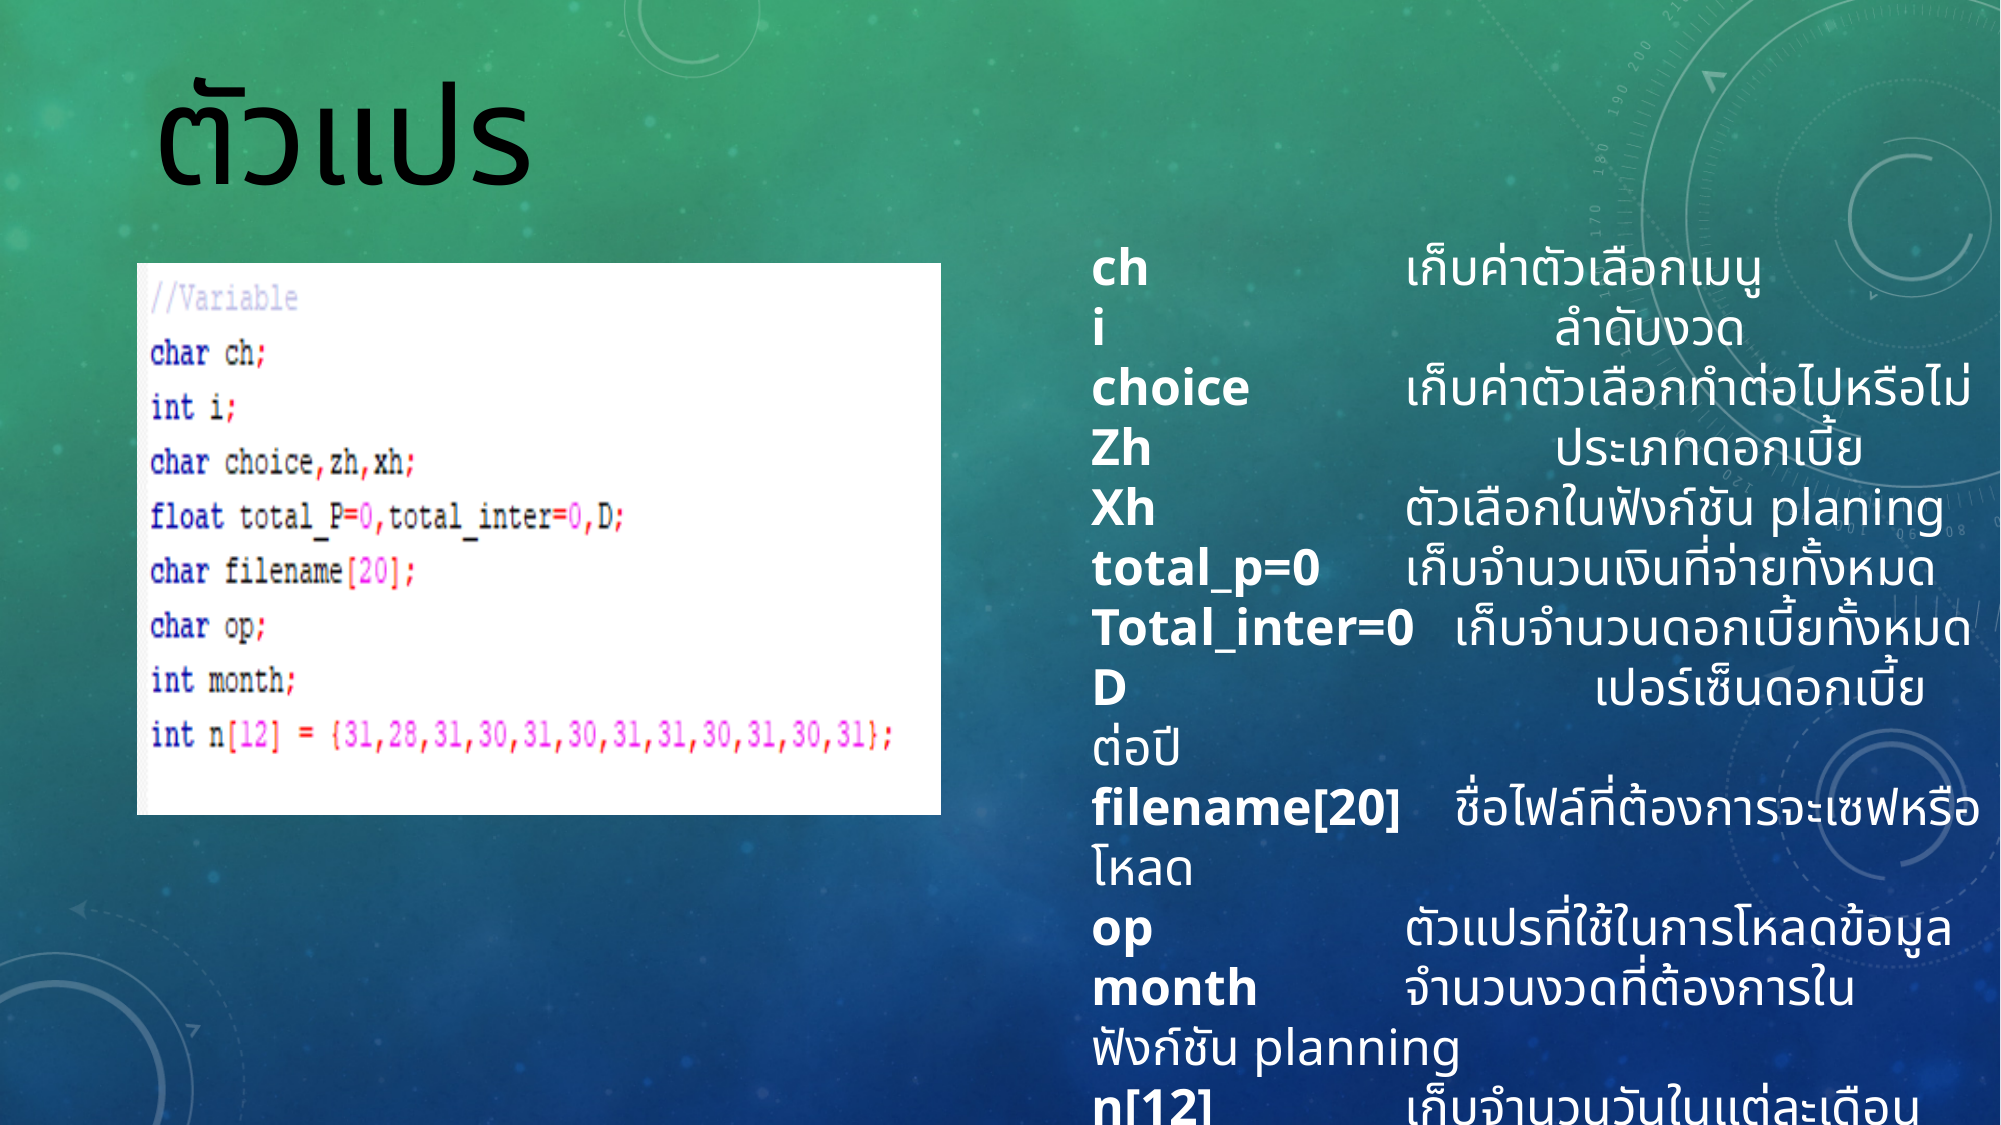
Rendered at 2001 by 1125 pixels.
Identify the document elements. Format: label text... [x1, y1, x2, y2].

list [137, 263, 941, 815]
picture [0, 0, 2001, 1125]
text_box ch เก็บค่าตัวเลือกเมนู i ลำดับงวด choice เก็บค่าตัวเลือกทำต่อไปหรือไม่ Zh ประเภทดอกเบี้ย Xh ตัวเลือกในฟังก์ชัน planing total_p=0 เก็บจำนวนเงินที่จ่ายทั้งหมด Total_inter=0 เก็บจำนวนดอกเบี้ยทั้งหมด D เปอร์เซ็นดอกเบี้ยต่อปี filename[20] ชื่อไฟล์ที่ต้องการจะเซฟหรือโหลด op ตัวแปรที่ใช้ในการโหลดข้อมูล month จำนวนงวดที่ต้องการในฟังก์ชัน planning n[12] เก็บจำนวนวันในแต่ละเดือน [1076, 228, 2000, 1125]
title ตัวแปร [137, 59, 1863, 199]
